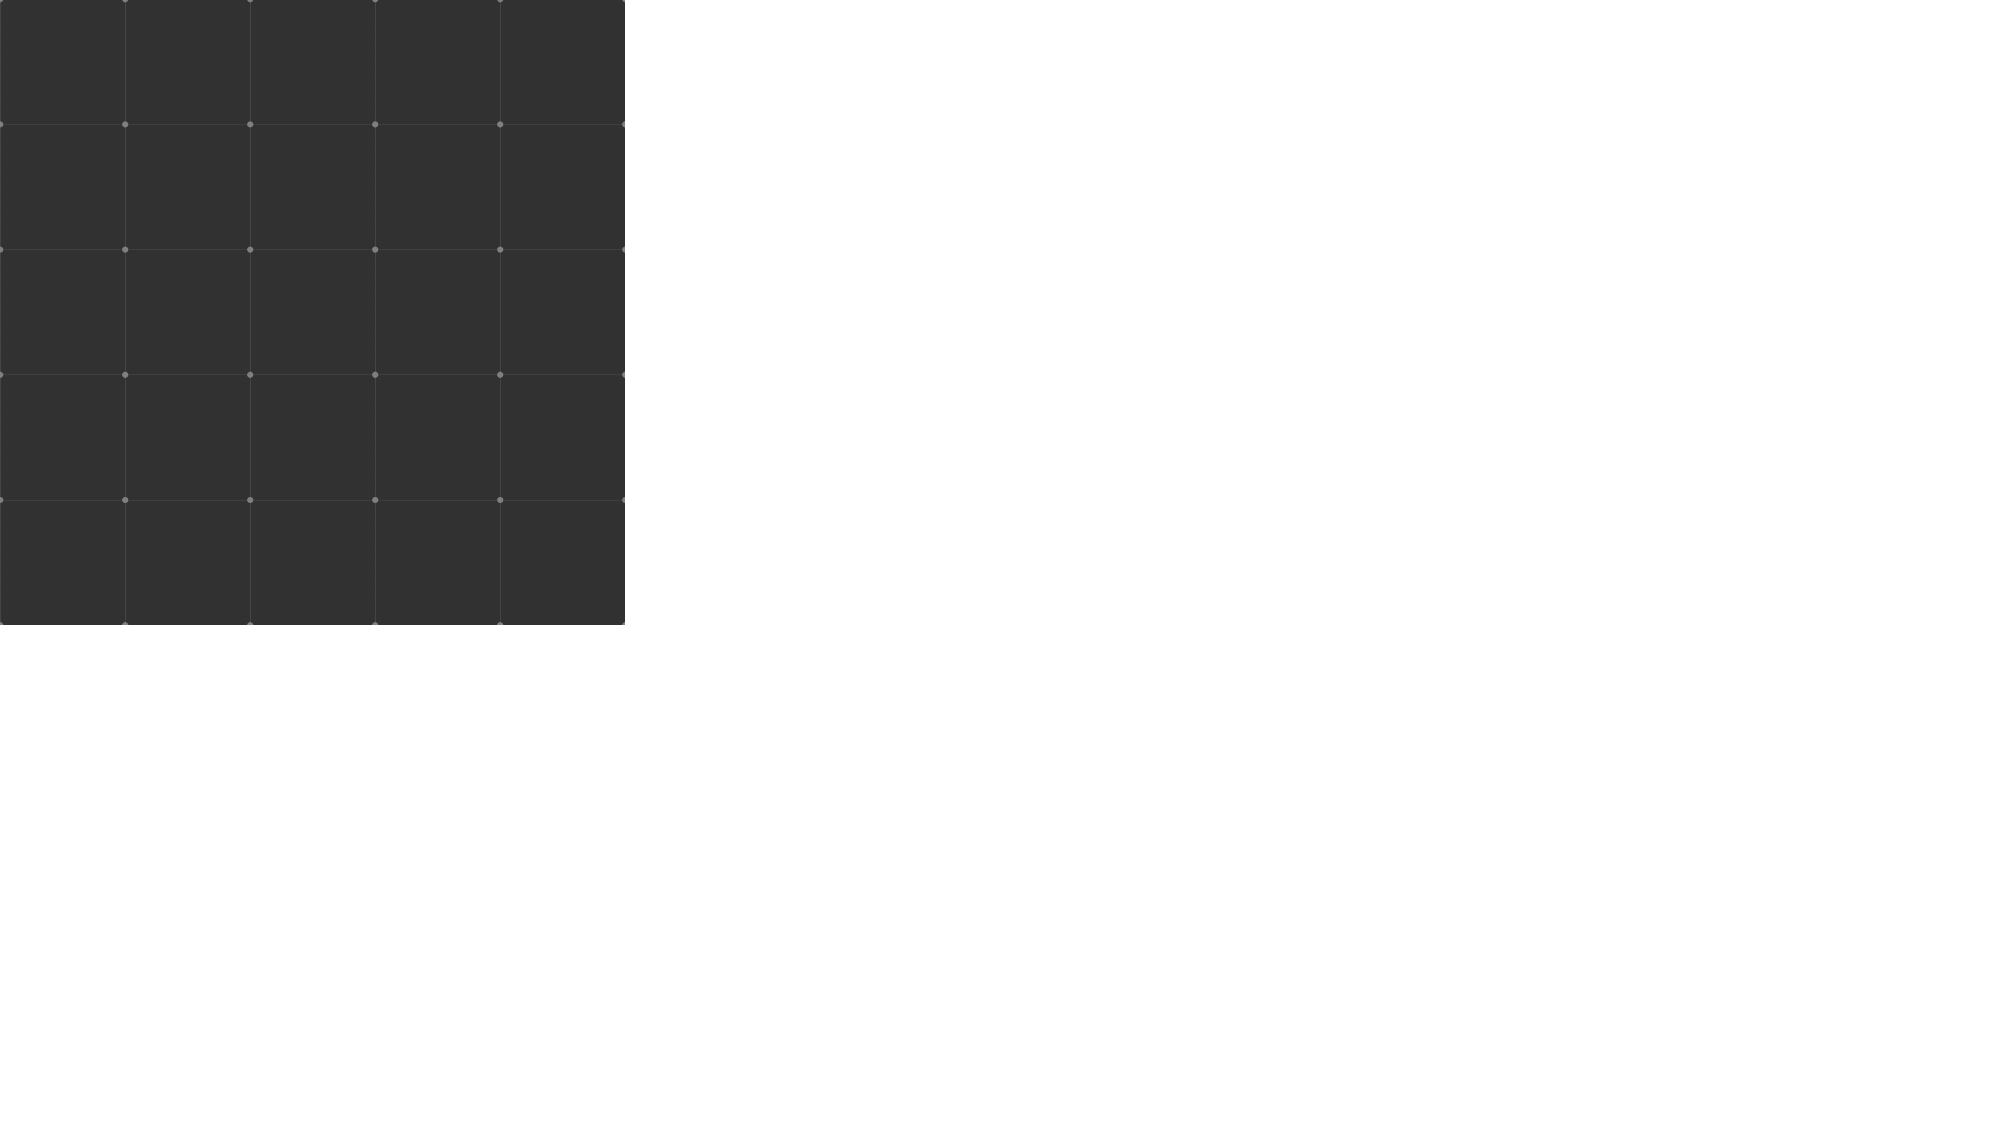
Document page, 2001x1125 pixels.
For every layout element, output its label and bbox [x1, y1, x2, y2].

picture [0, 0, 626, 626]
